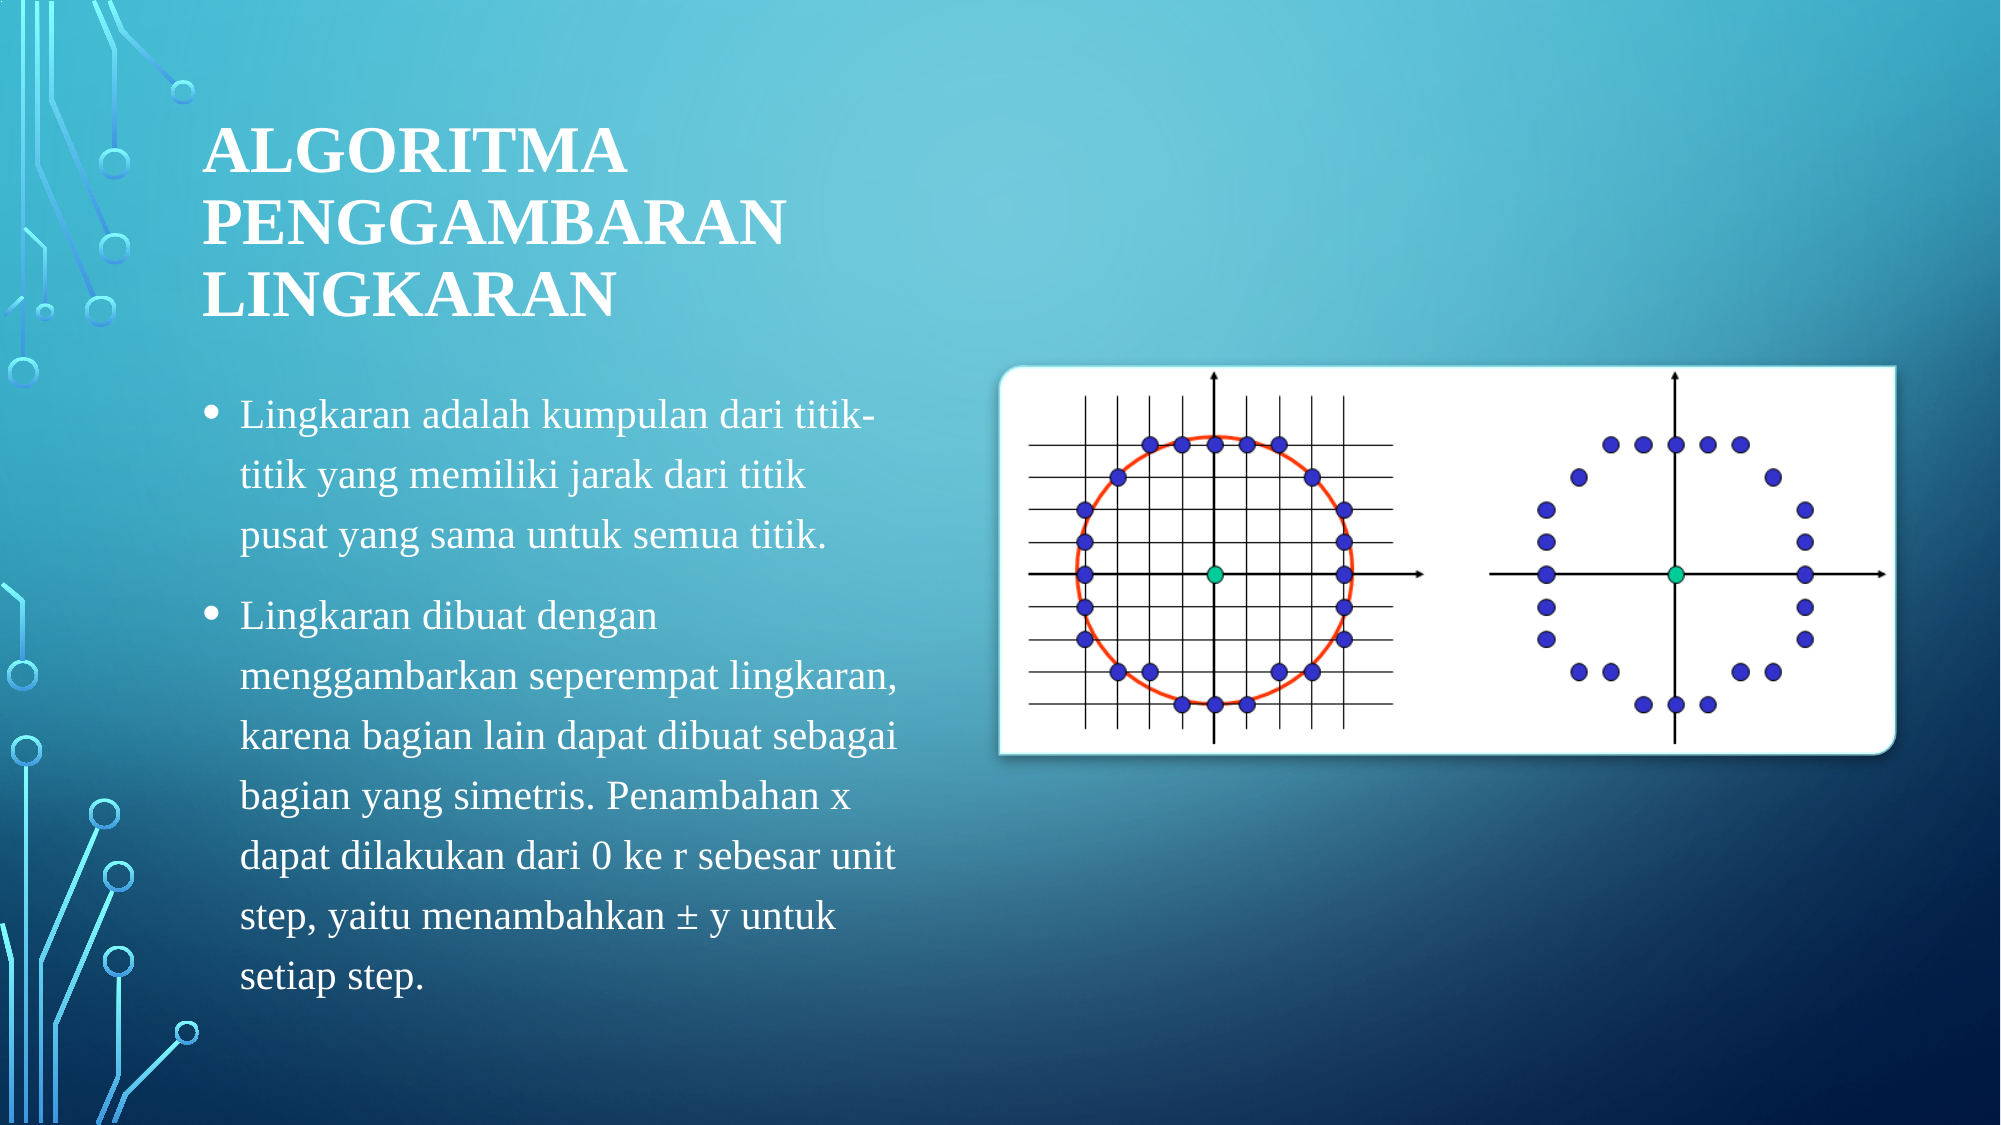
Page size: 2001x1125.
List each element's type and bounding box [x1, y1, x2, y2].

text_box [0, 0, 201, 1125]
picture [201, 0, 2000, 1125]
